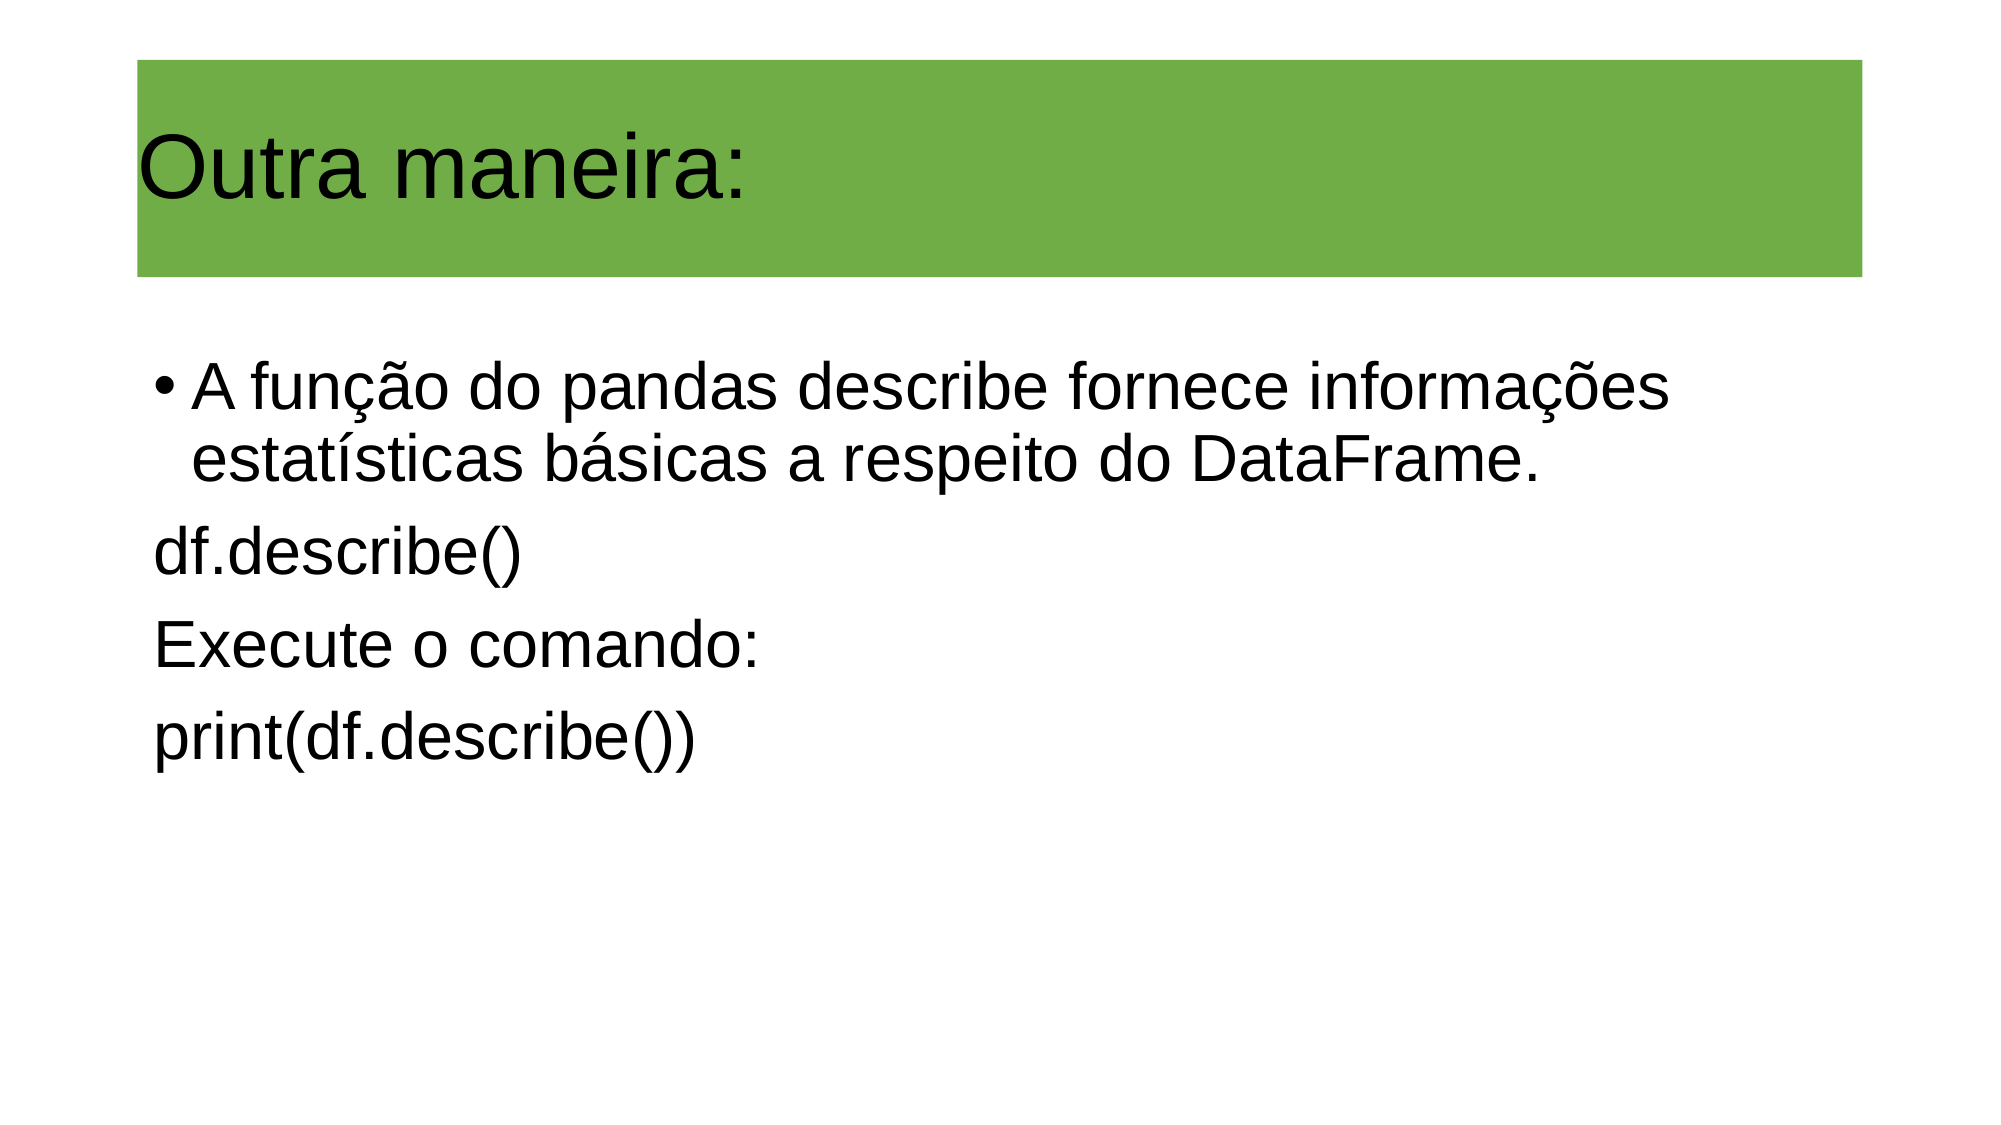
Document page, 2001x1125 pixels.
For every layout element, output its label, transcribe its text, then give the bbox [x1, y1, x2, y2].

title Outra maneira: [137, 59, 1863, 278]
subtitle A função do pandas describe fornece informações estatísticas básicas a respeito do DataFrame. df.describe() Execute o comando: print(df.describe()) [153, 277, 1879, 1101]
